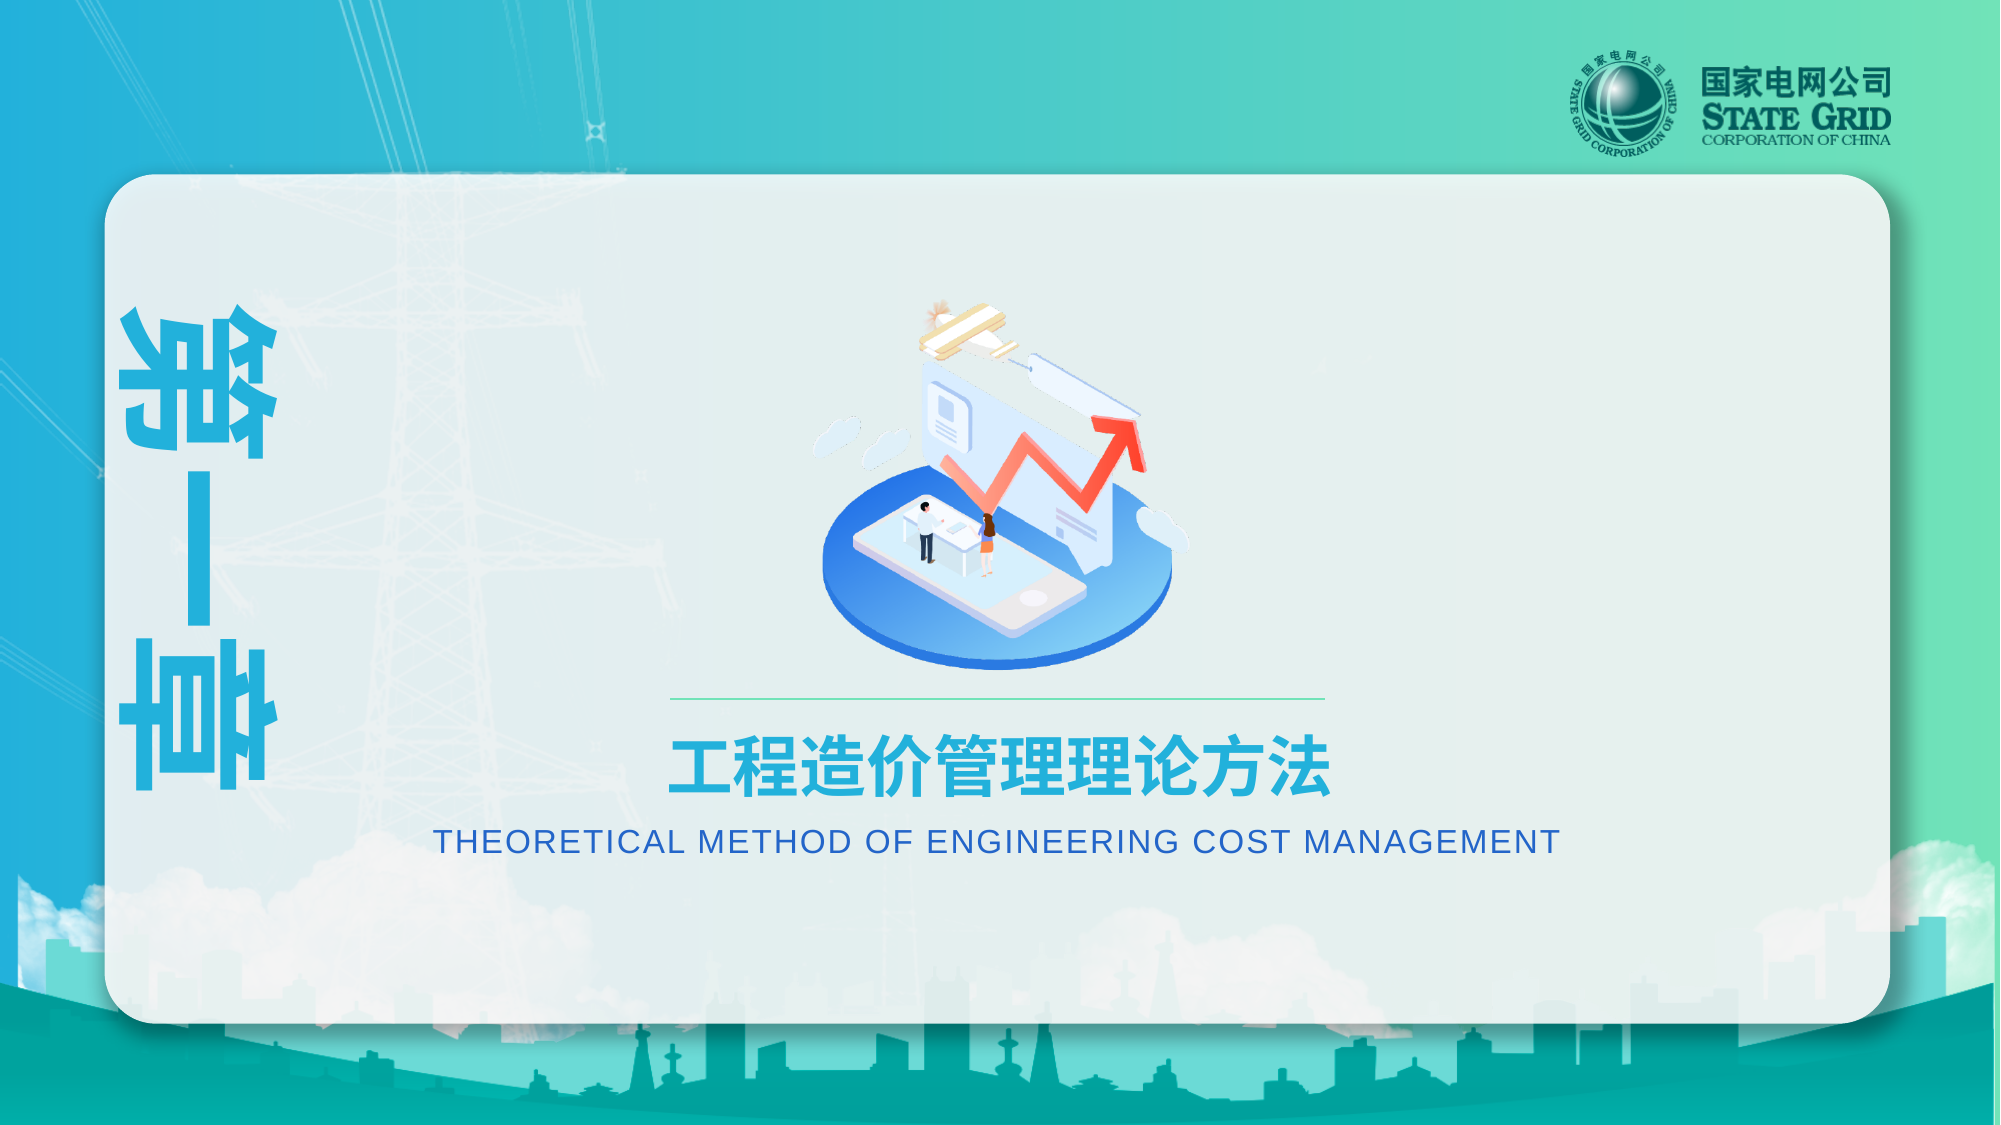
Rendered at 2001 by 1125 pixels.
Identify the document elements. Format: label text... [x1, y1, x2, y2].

picture [0, 0, 1995, 1125]
picture [785, 274, 1210, 698]
text_box THEORETICAL METHOD OF ENGINEERING COST MANAGEMENT [417, 812, 1578, 868]
picture [1570, 50, 1891, 157]
text_box 第一章 [76, 283, 309, 893]
text_box 工程造价管理理论方法 [651, 716, 1349, 812]
